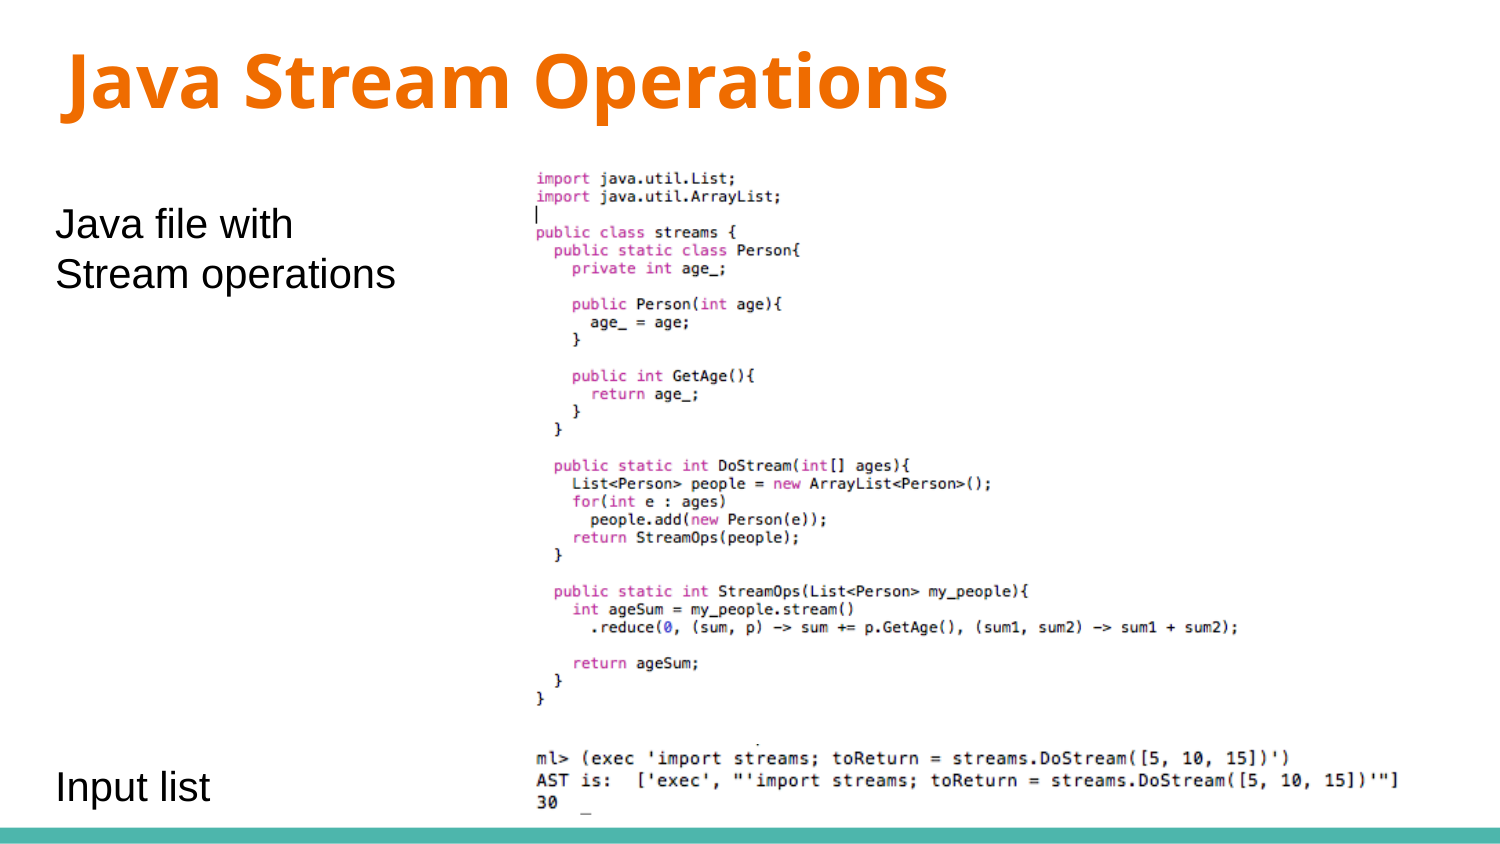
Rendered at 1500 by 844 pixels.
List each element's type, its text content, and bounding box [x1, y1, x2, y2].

title Java Stream Operations [51, 18, 1449, 135]
text_box Java file with Stream operations [40, 181, 497, 472]
text_box Input list [40, 744, 423, 844]
picture [528, 744, 1423, 816]
picture [528, 158, 1306, 732]
